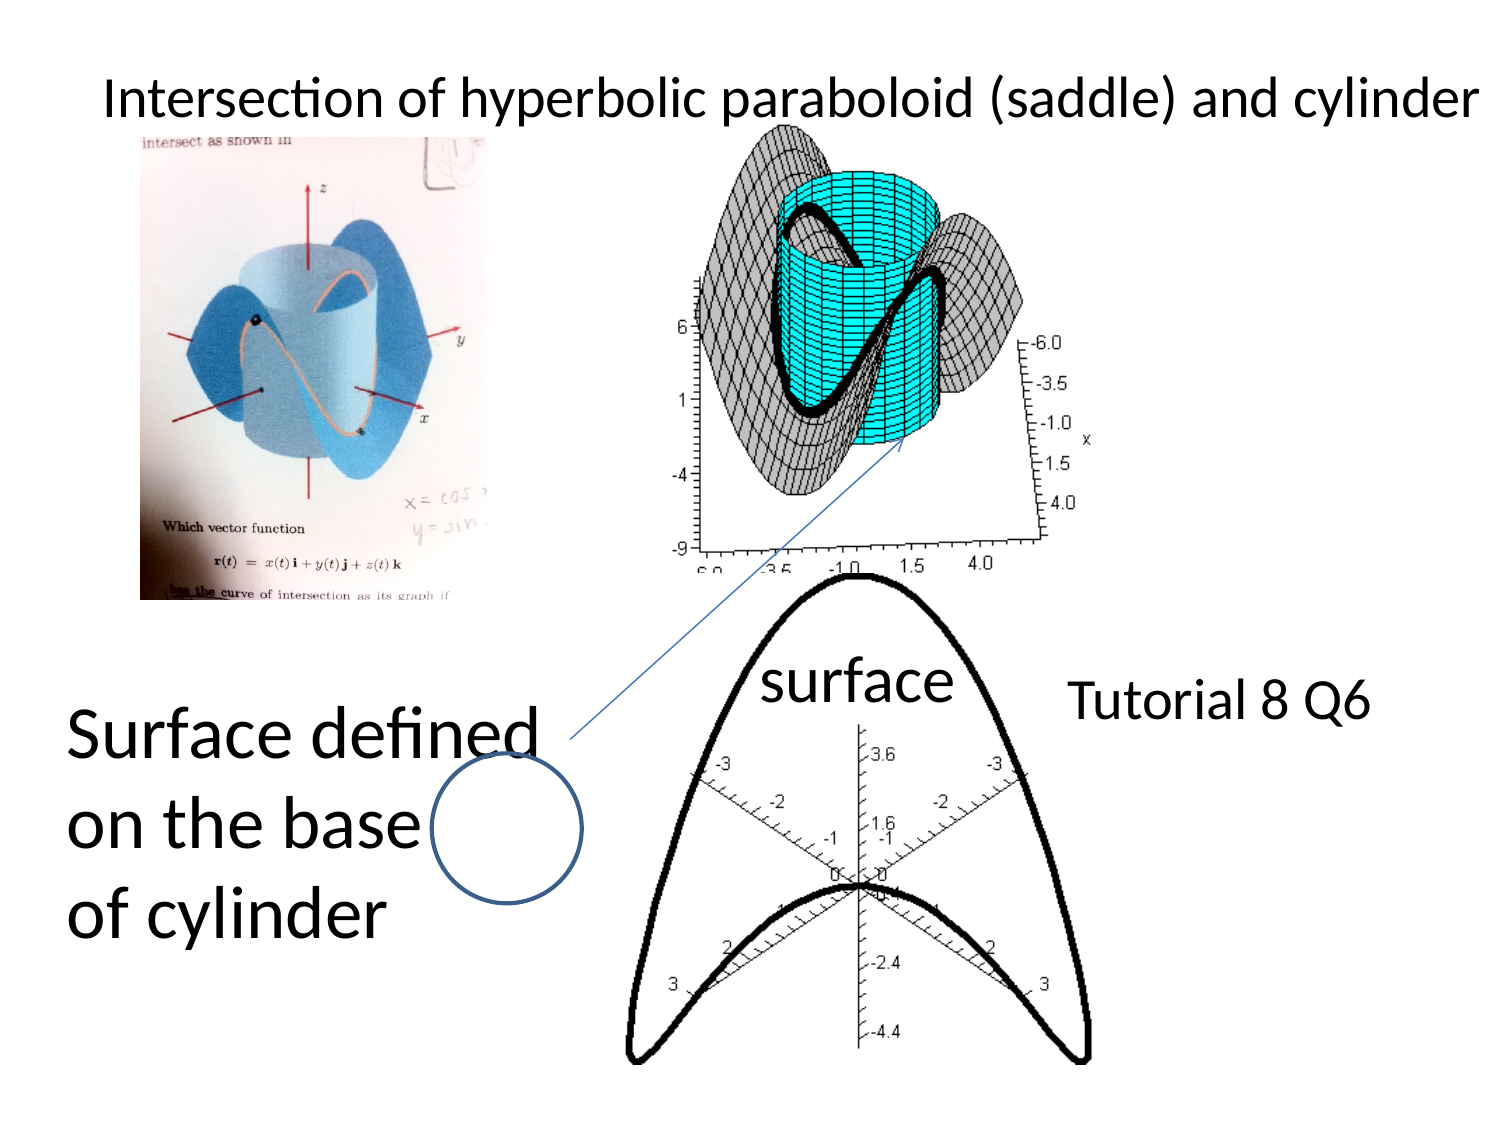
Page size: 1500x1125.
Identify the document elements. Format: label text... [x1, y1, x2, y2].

picture [603, 94, 1209, 1065]
text_box Tutorial 8 Q6 [1122, 653, 1388, 739]
text_box [429, 751, 584, 906]
text_box Intersection of hyperbolic paraboloid (saddle) and cylinder [87, 51, 1497, 137]
text_box Surface defined on the base of cylinder [52, 676, 575, 962]
picture [140, 137, 487, 601]
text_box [569, 437, 905, 740]
